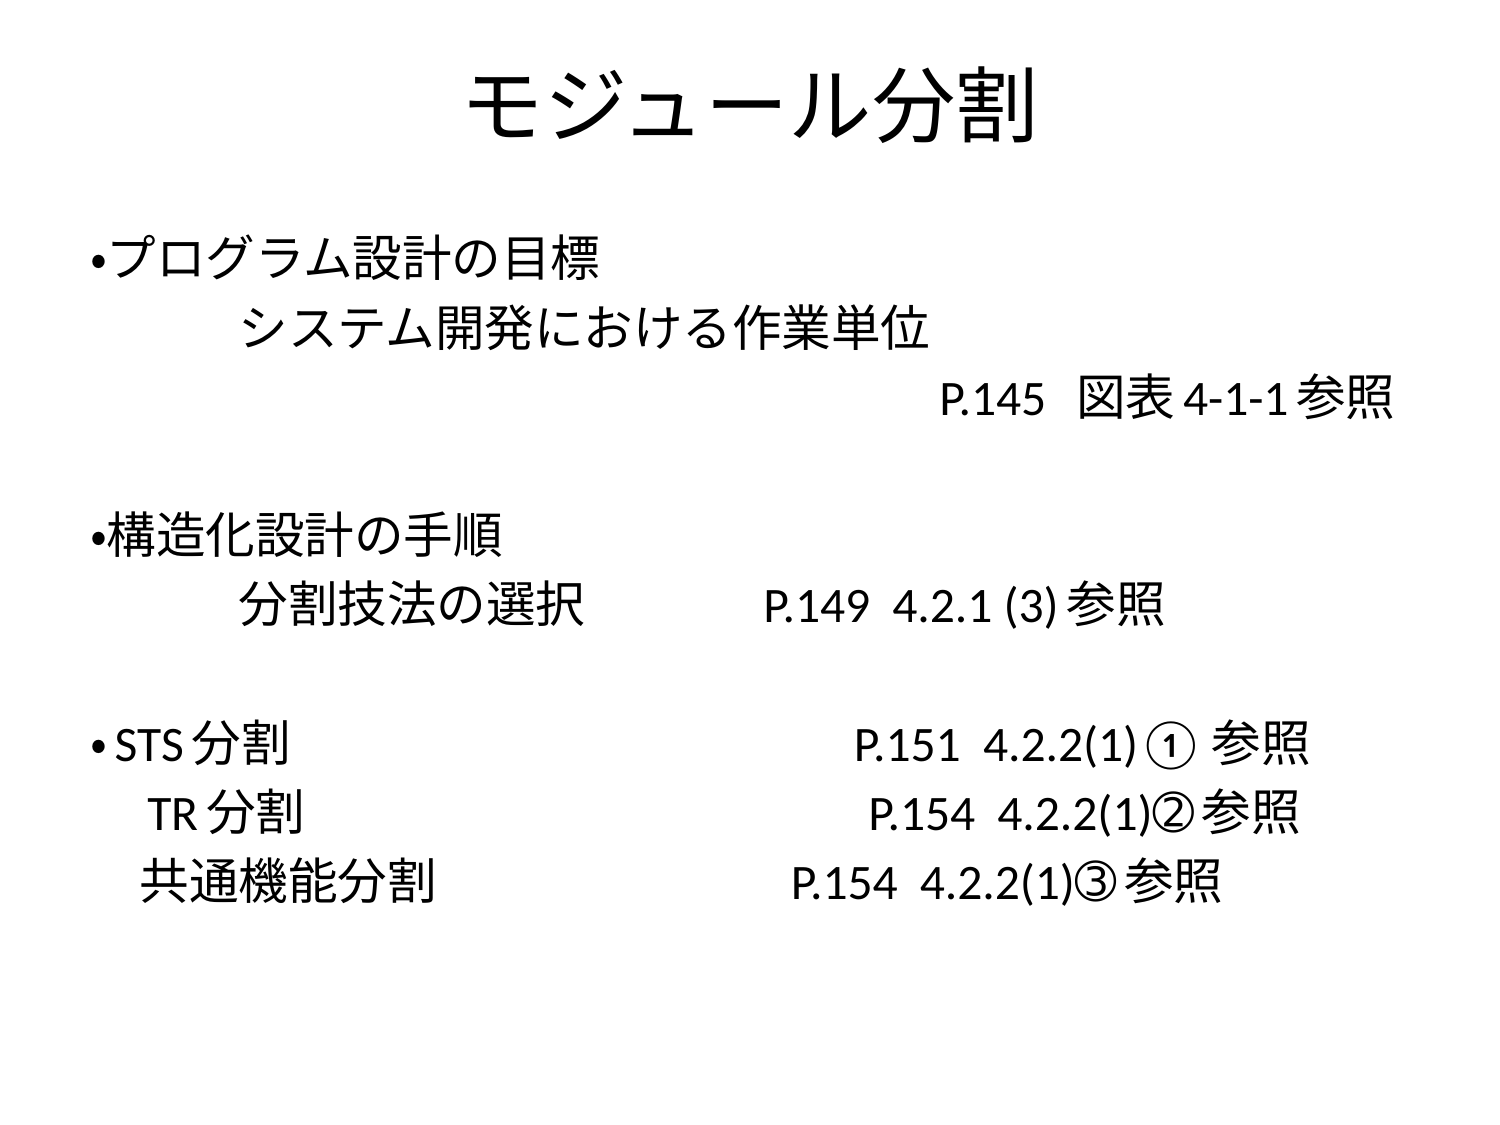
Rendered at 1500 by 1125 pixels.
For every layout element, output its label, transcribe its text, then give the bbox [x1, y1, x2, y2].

list ・プログラム設計の目標 システム開発における作業単位 P.145 図表4-1-1参照 ・構造化設計の手順 分割技法の選択 P.149 4.2.1 (3)参照 ・STS分割 P.151 4.2.2(1)①参照 TR分割 P.154 4.2.2(1)➁参照 共通機能分割 P.154 4.2.2(1)➂参照 [75, 219, 1425, 963]
title モジュール分割 [75, 45, 1425, 161]
